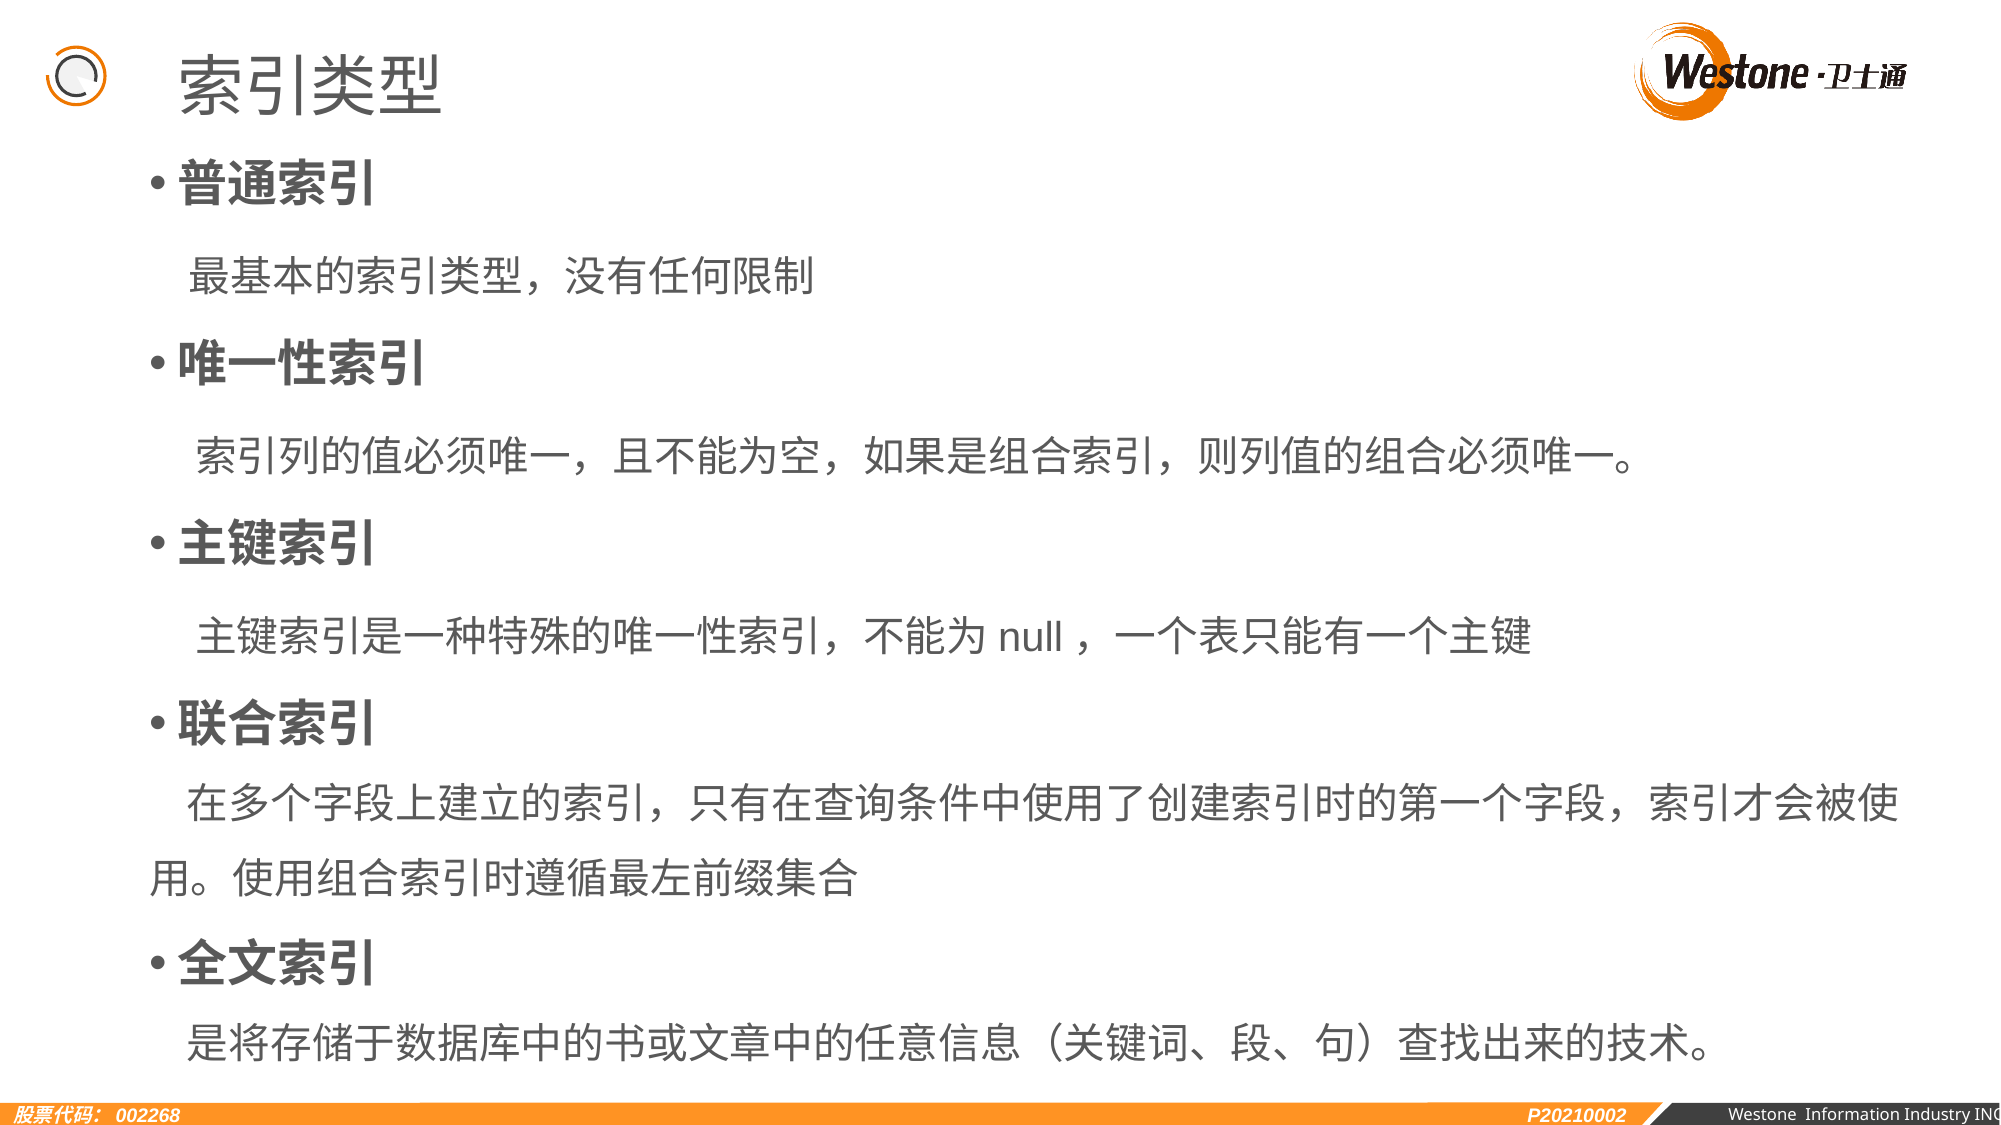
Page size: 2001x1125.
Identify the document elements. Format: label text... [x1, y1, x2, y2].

text_box 索引类型 [116, 0, 1790, 131]
picture [1790, 6, 1908, 114]
text_box 普通索引 最基本的索引类型，没有任何限制 唯一性索引 索引列的值必须唯一，且不能为空，如果是组合索引，则列值的组合必须唯一。 主键索引 主键索引是一种特殊的唯一性索引，不能为null，一个表只能有一个主键 联合索引 在多个字段上建立的索引，只有在查询条件中使用了创建索引时的第一个字段，索引才会被使用。使用组合索引时遵循最左前缀集合 全文索引 是将存储于数据库中的书或文章中的任意信息（关键词、段、句）查找出来的技术。 [134, 114, 1936, 1075]
